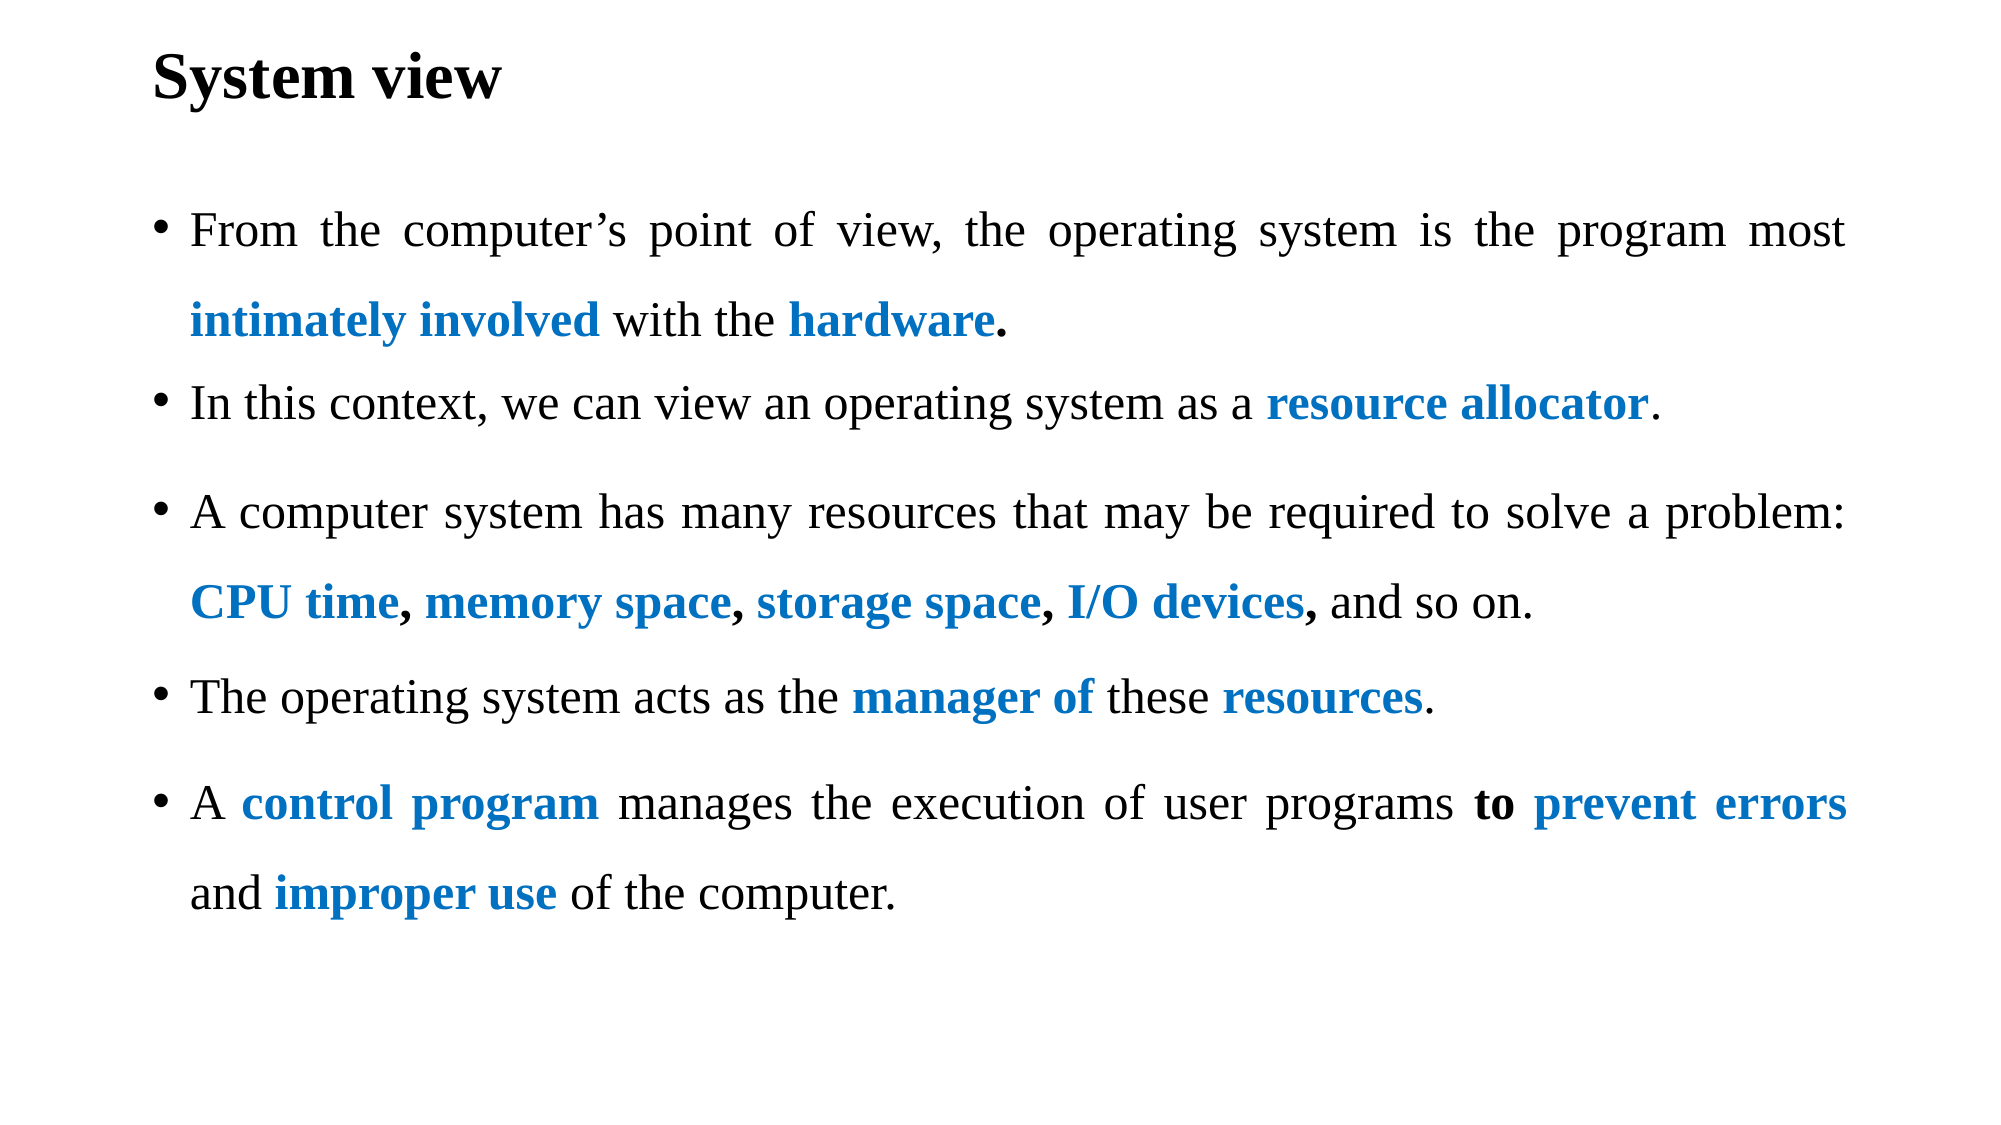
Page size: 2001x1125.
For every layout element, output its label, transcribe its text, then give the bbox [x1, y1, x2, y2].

text_box The operating system acts as the manager of these resources. [137, 626, 1863, 732]
title System view [137, 3, 1863, 151]
text_box A computer system has many resources that may be required to solve a problem: CPU time, memory space, storage space, I/O devices, and so on. [137, 440, 1863, 626]
list From the computer’s point of view, the operating system is the program most intimately involved with the hardware. [137, 159, 1863, 332]
text_box A control program manages the execution of user programs to prevent errors and improper use of the computer. [137, 732, 1863, 967]
text_box In this context, we can view an operating system as a resource allocator. [137, 332, 1863, 440]
